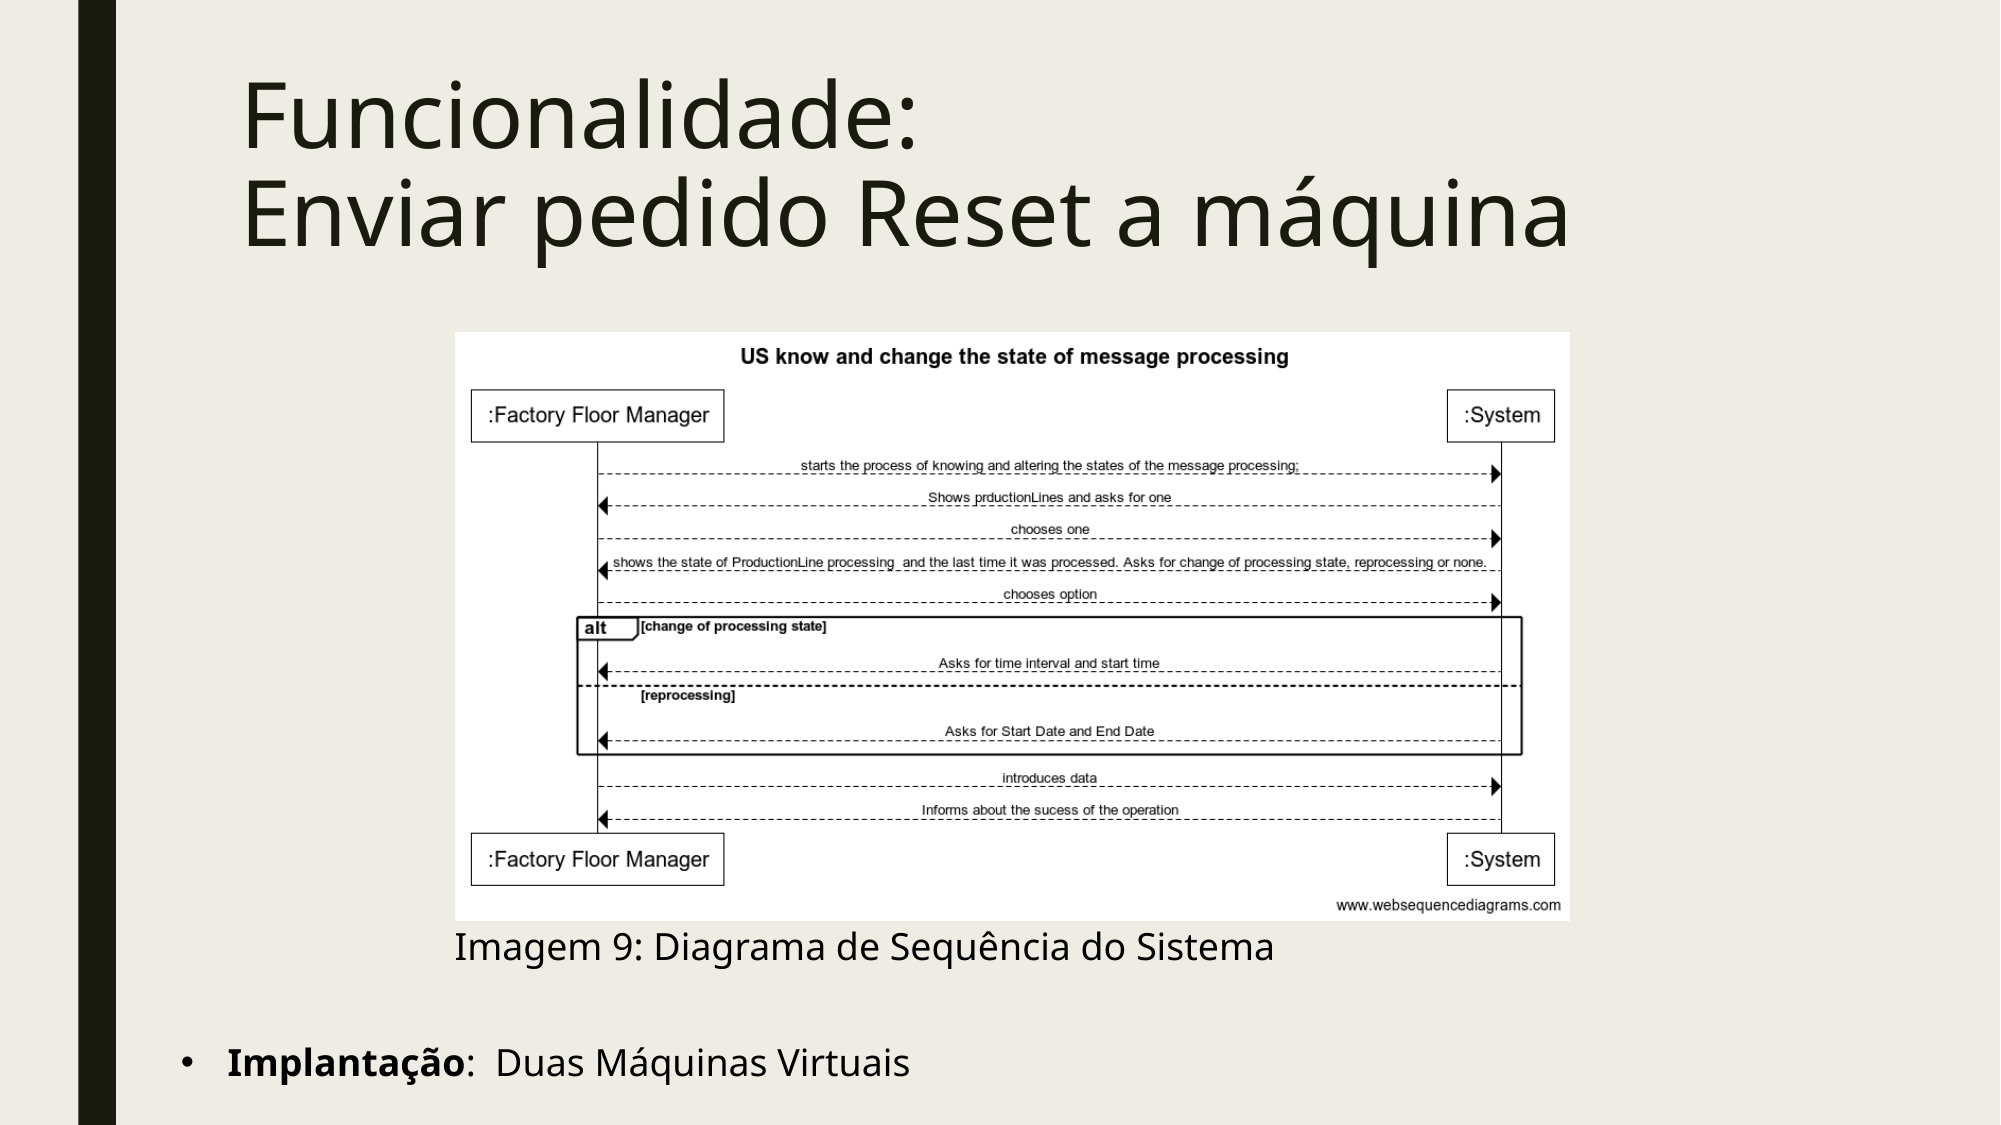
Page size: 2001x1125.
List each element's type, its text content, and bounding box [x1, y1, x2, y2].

text_box Implantação: Duas Máquinas Virtuais [166, 1031, 1145, 1092]
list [455, 332, 1570, 921]
text_box Imagem 9: Diagrama de Sequência do Sistema [439, 915, 1771, 976]
title Funcionalidade: Enviar pedido Reset a máquina [225, 63, 1800, 307]
